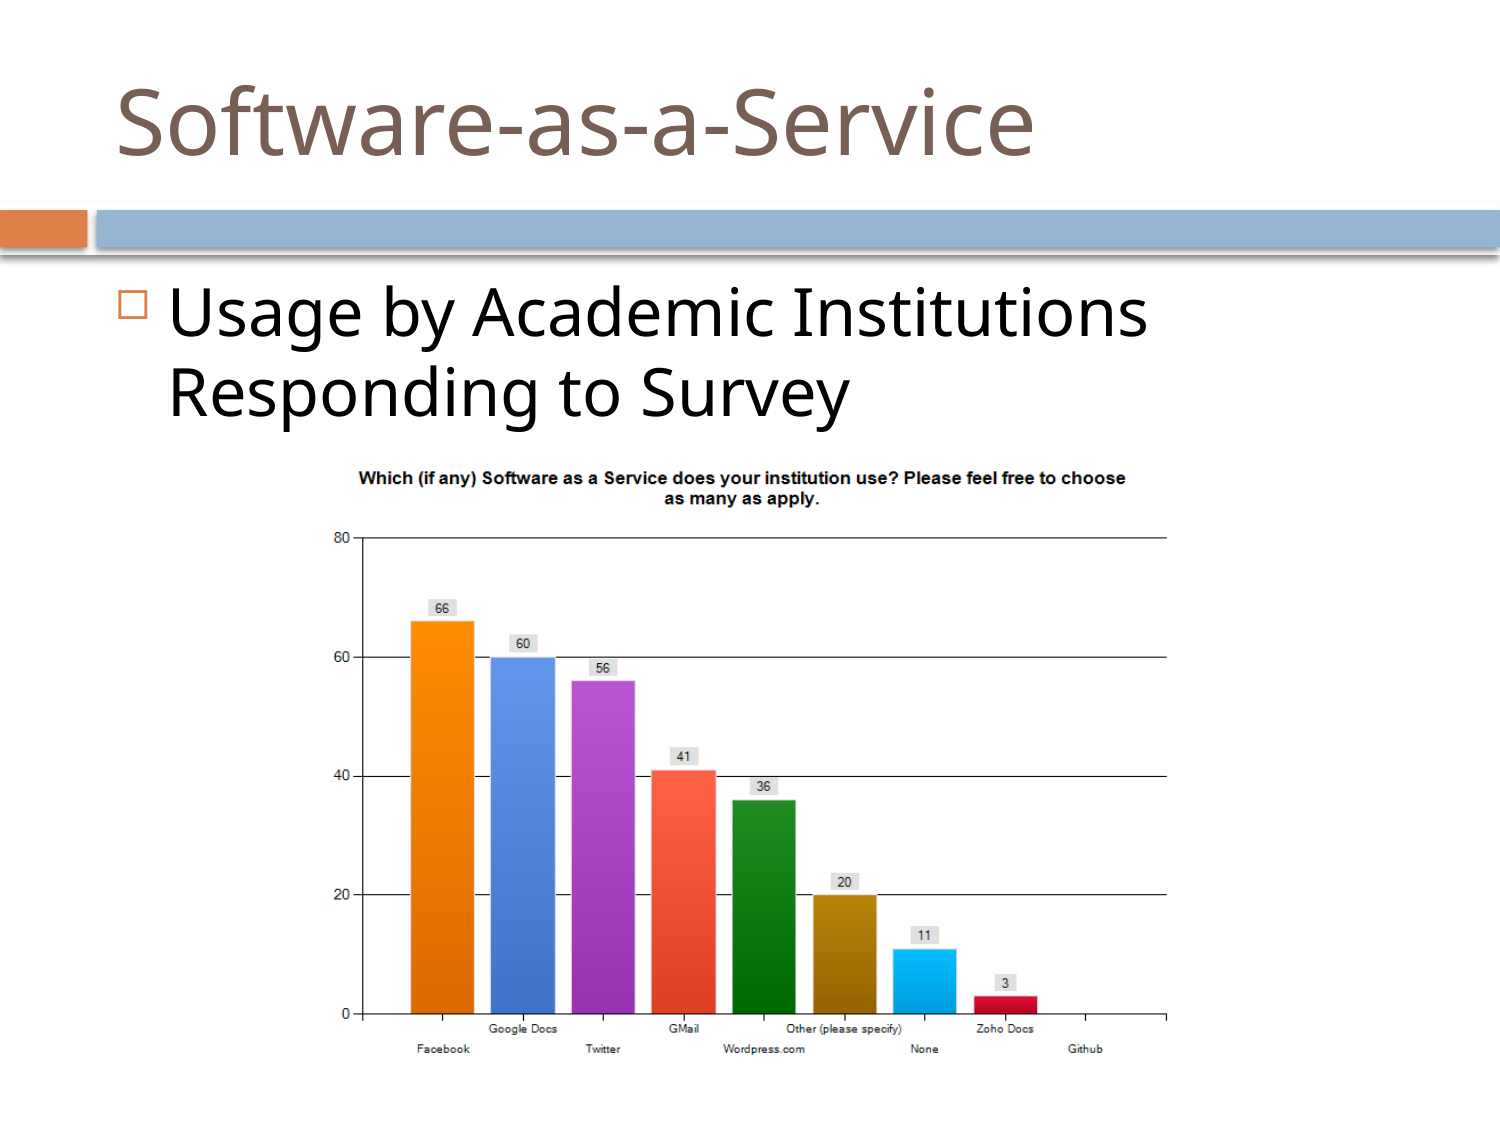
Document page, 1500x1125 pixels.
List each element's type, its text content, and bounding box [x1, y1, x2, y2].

list Usage by Academic Institutions Responding to Survey [100, 262, 1438, 1000]
picture [287, 449, 1199, 1088]
title Software-as-a-Service [100, 37, 1438, 200]
